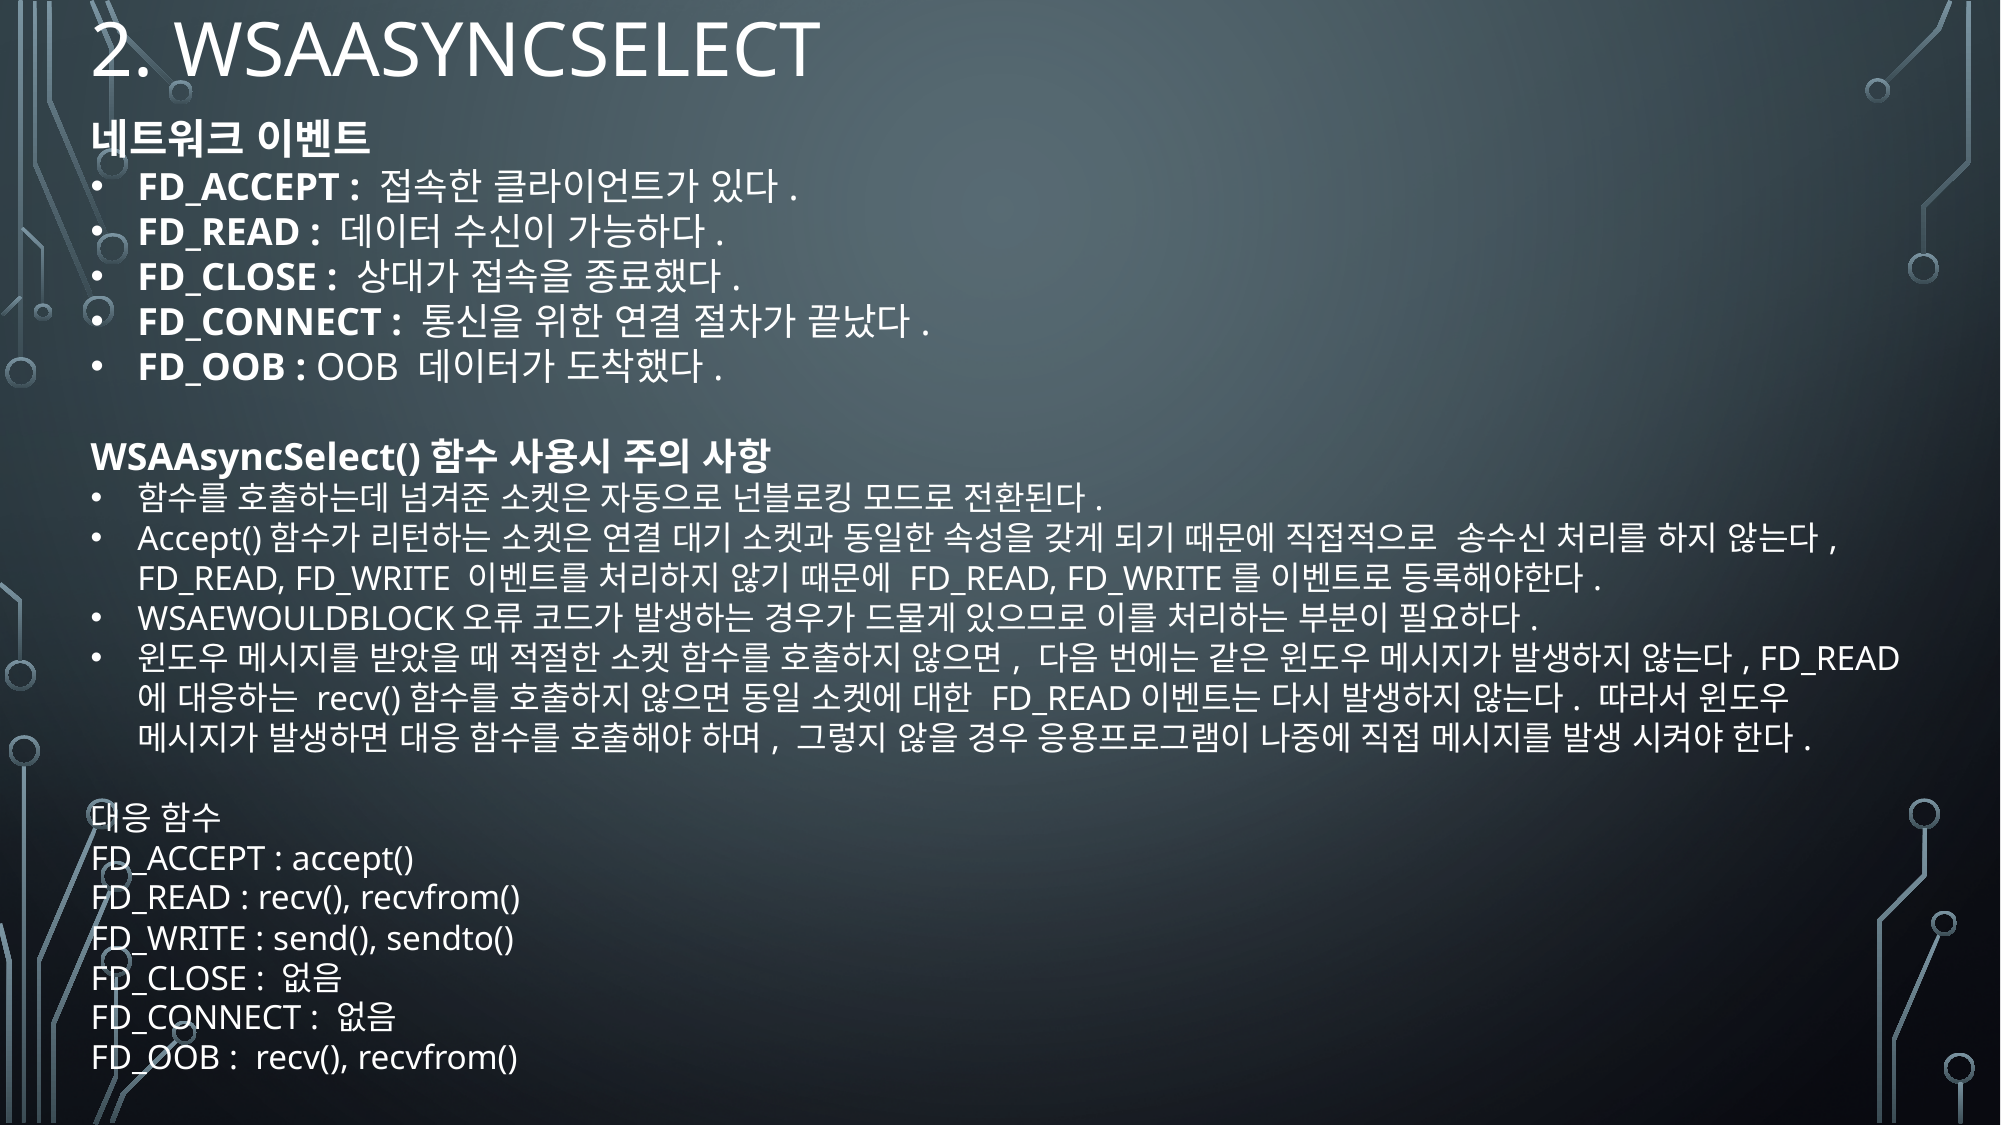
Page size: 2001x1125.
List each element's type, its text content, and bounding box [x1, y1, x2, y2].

text_box 네트워크 이벤트 FD_ACCEPT : 접속한 클라이언트가 있다. FD_READ : 데이터 수신이 가능하다. FD_CLOSE : 상대가 접속을 종료했다. FD_CONNECT : 통신을 위한 연결 절차가 끝났다. FD_OOB : OOB 데이터가 도착했다. WSAAsyncSelect()함수 사용시 주의 사항 함수를 호출하는데 넘겨준 소켓은 자동으로 넌블로킹 모드로 전환된다. Accept()함수가 리턴하는 소켓은 연결 대기 소켓과 동일한 속성을 갖게 되기 때문에 직접적으로 송수신 처리를 하지 않는다, FD_READ, FD_WRITE 이벤트를 처리하지 않기 때문에 FD_READ, FD_WRITE를 이벤트로 등록해야한다. WSAEWOULDBLOCK오류 코드가 발생하는 경우가 드물게 있으므로 이를 처리하는 부분이 필요하다. 윈도우 메시지를 받았을 때 적절한 소켓 함수를 호출하지 않으면, 다음 번에는 같은 윈도우 메시지가 발생하지 않는다, FD_READ에 대응하는 recv()함수를 호출하지 않으면 동일 소켓에 대한 FD_READ이벤트는 다시 발생하지 않는다. 따라서 윈도우 메시지가 발생하면 대응 함수를 호출해야 하며, 그렇지 않을 경우 응용프로그램이 나중에 직접 메시지를 발생 시켜야 한다. 대응 함수 FD_ACCEPT : accept() FD_READ : recv(), recvfrom() FD_WRITE : send(), sendto() FD_CLOSE : 없음 FD_CONNECT : 없음 FD_OOB : recv(), recvfrom() [75, 105, 1916, 1084]
title 2. WSAAsyncSelect [75, 0, 1916, 105]
